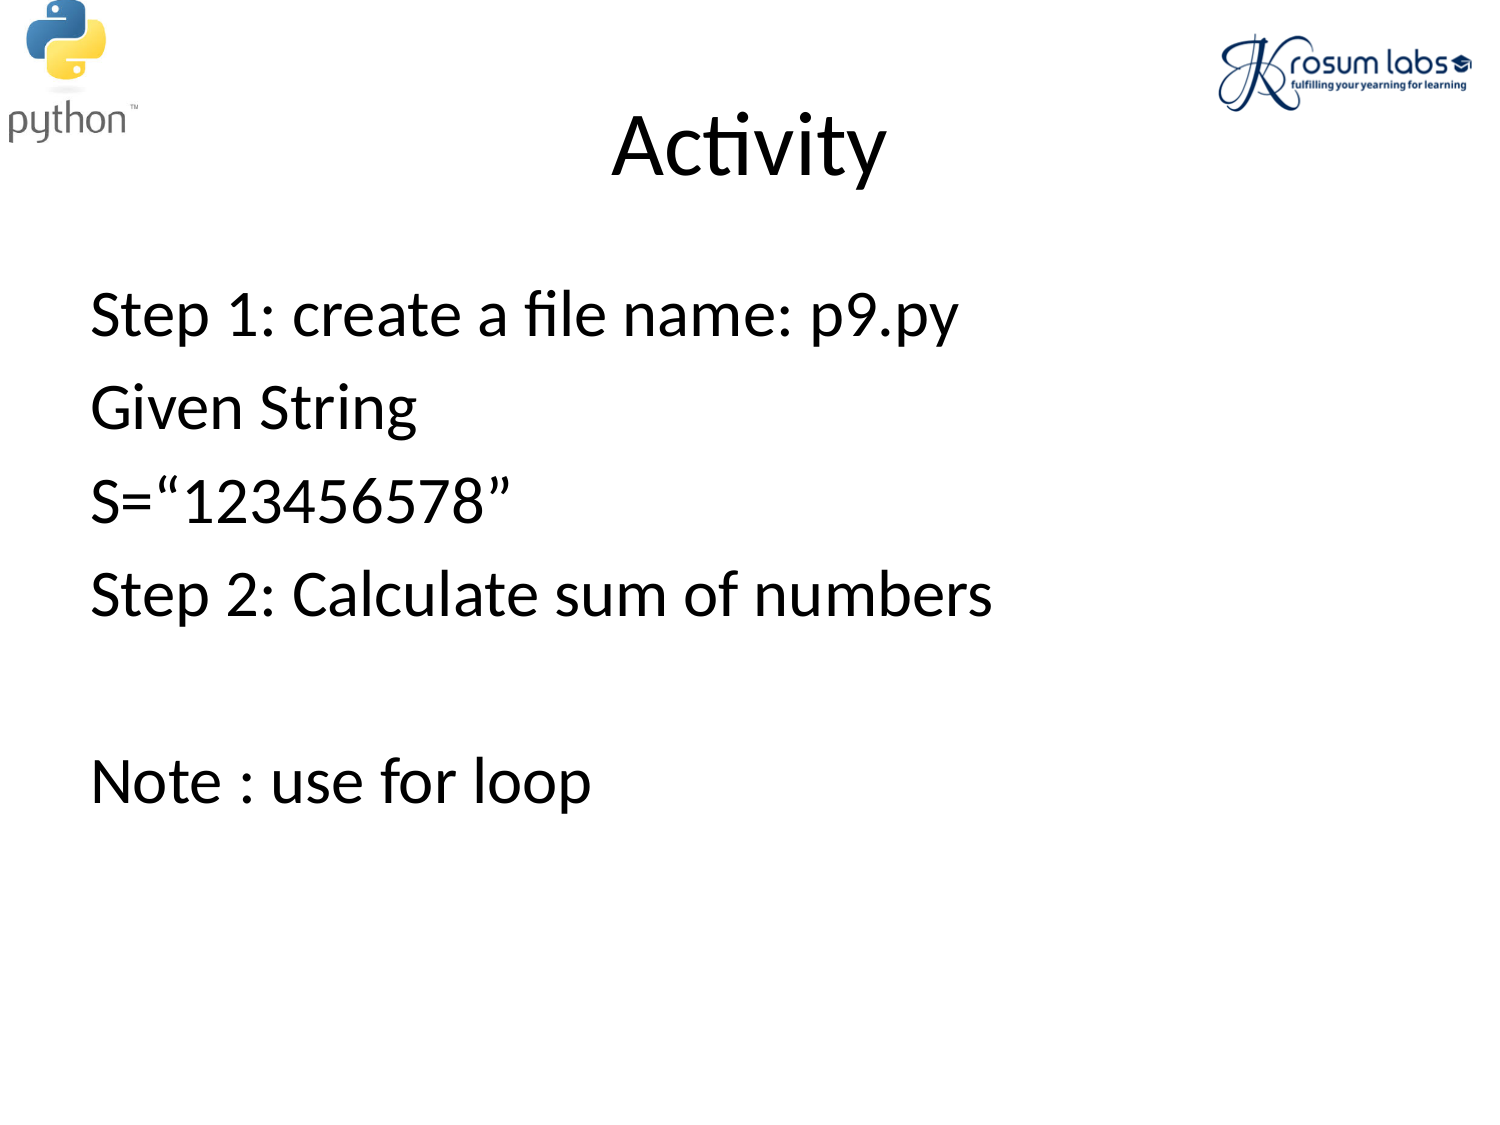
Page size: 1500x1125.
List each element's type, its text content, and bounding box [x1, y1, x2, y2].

picture [1197, 24, 1488, 112]
picture [9, 0, 138, 144]
title Activity [75, 45, 1425, 233]
list Step 1: create a file name: p9.py Given String S=“123456578” Step 2: Calculate sum of numbers Note : use for loop [75, 262, 1425, 1005]
